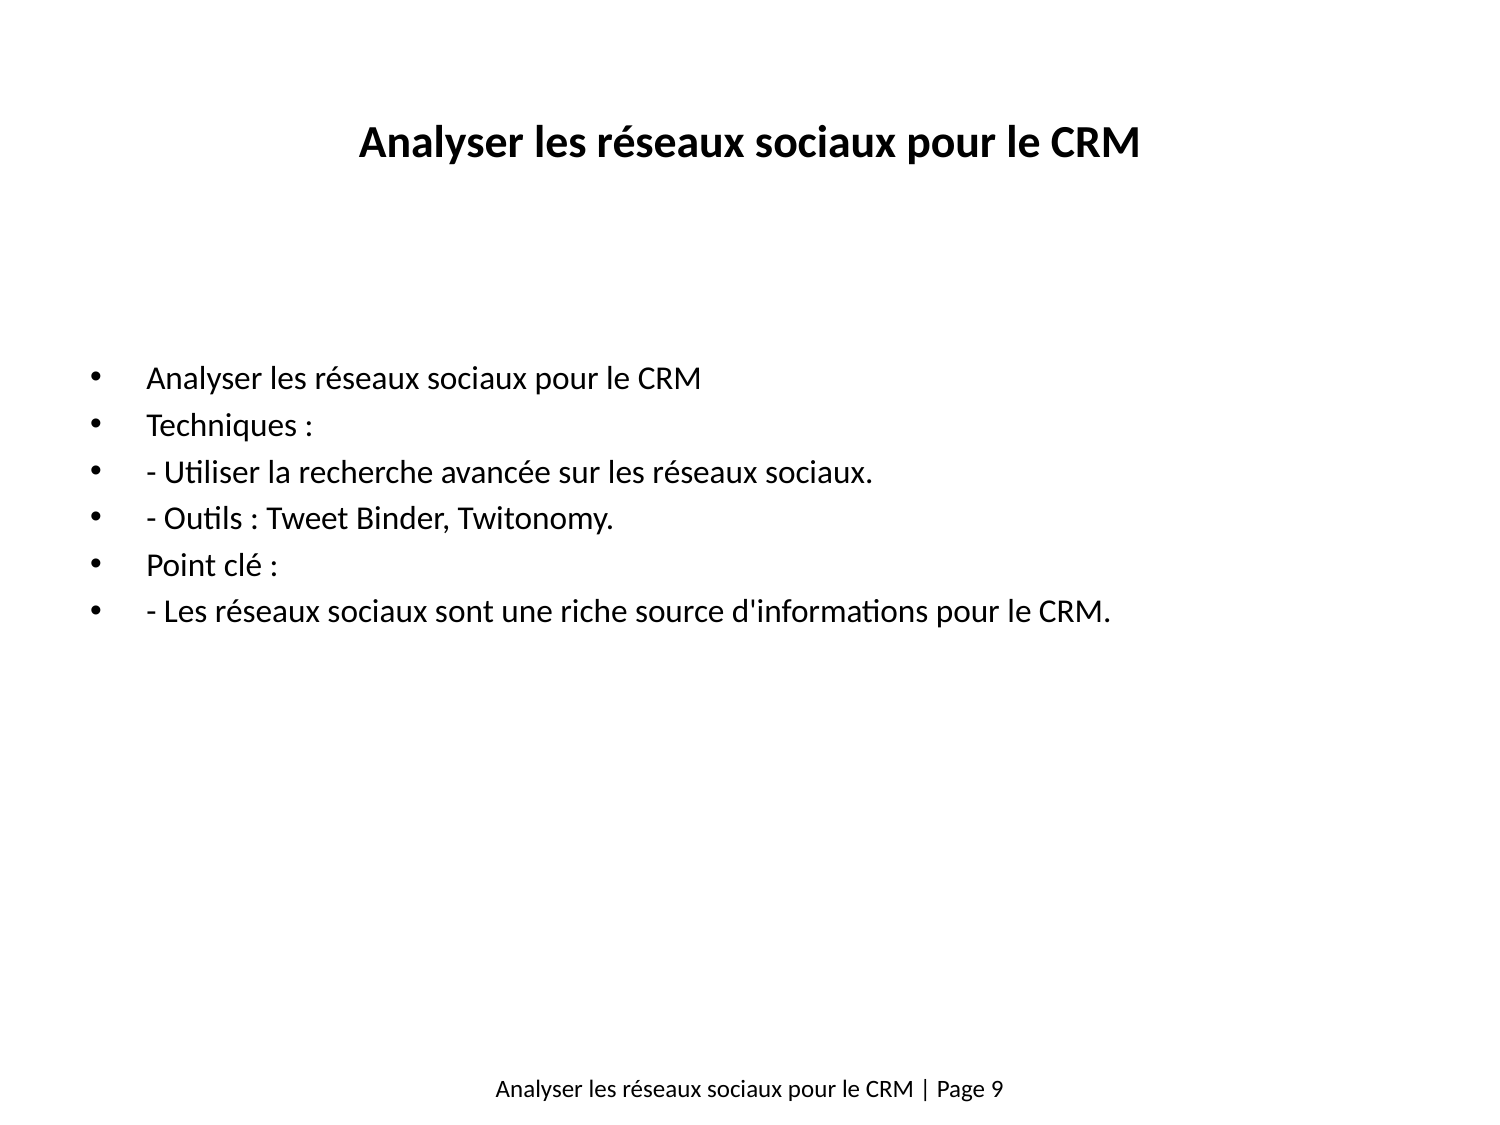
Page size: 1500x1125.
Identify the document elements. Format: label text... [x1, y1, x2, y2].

list Analyser les réseaux sociaux pour le CRM Techniques : - Utiliser la recherche avancée sur les réseaux sociaux. - Outils : Tweet Binder, Twitonomy. Point clé : - Les réseaux sociaux sont une riche source d'informations pour le CRM. [75, 262, 1425, 1005]
text_box Analyser les réseaux sociaux pour le CRM | Page 9 [480, 1020, 1020, 1110]
title Analyser les réseaux sociaux pour le CRM [75, 45, 1425, 233]
